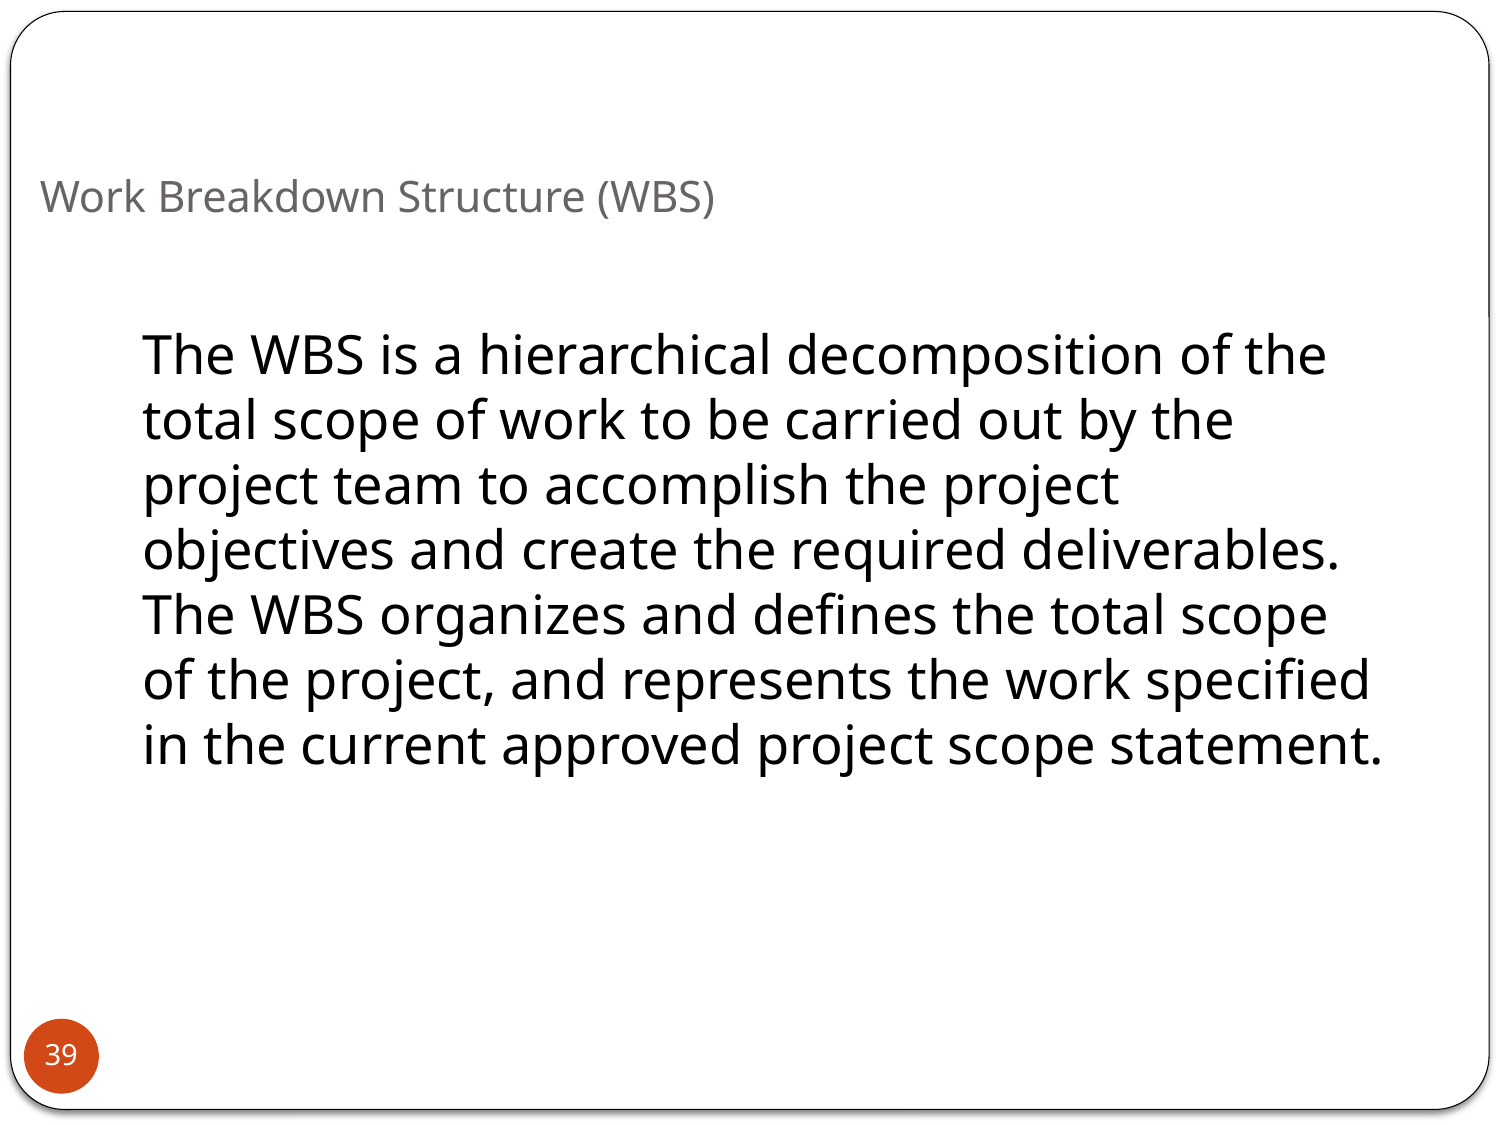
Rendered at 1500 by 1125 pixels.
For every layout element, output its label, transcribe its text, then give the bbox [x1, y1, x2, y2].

slide_number 39 [23, 1018, 99, 1094]
list The WBS is a hierarchical decomposition of the total scope of work to be carried out by the project team to accomplish the project objectives and create the required deliverables. The WBS organizes and defines the total scope of the project, and represents the work specified in the current approved project scope statement. [127, 312, 1402, 875]
title Work Breakdown Structure (WBS) [24, 161, 1450, 237]
